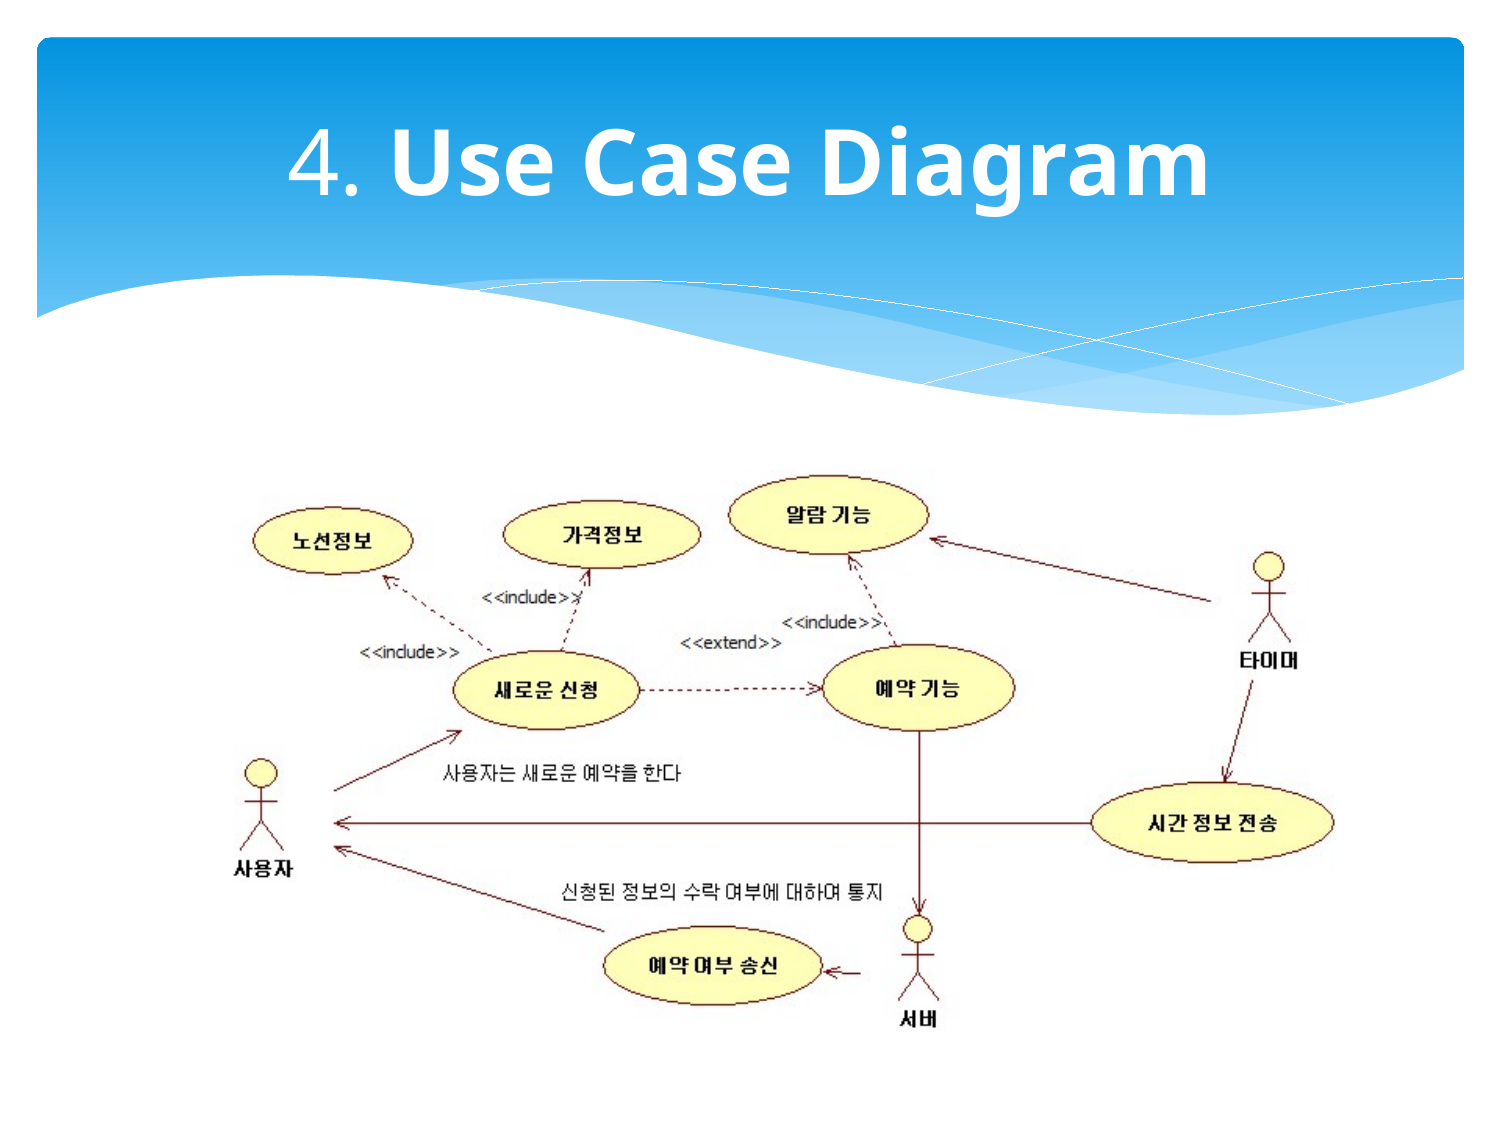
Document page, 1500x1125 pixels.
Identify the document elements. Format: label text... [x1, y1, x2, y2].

picture [159, 444, 1366, 1070]
title 4. Use Case Diagram [75, 55, 1425, 261]
